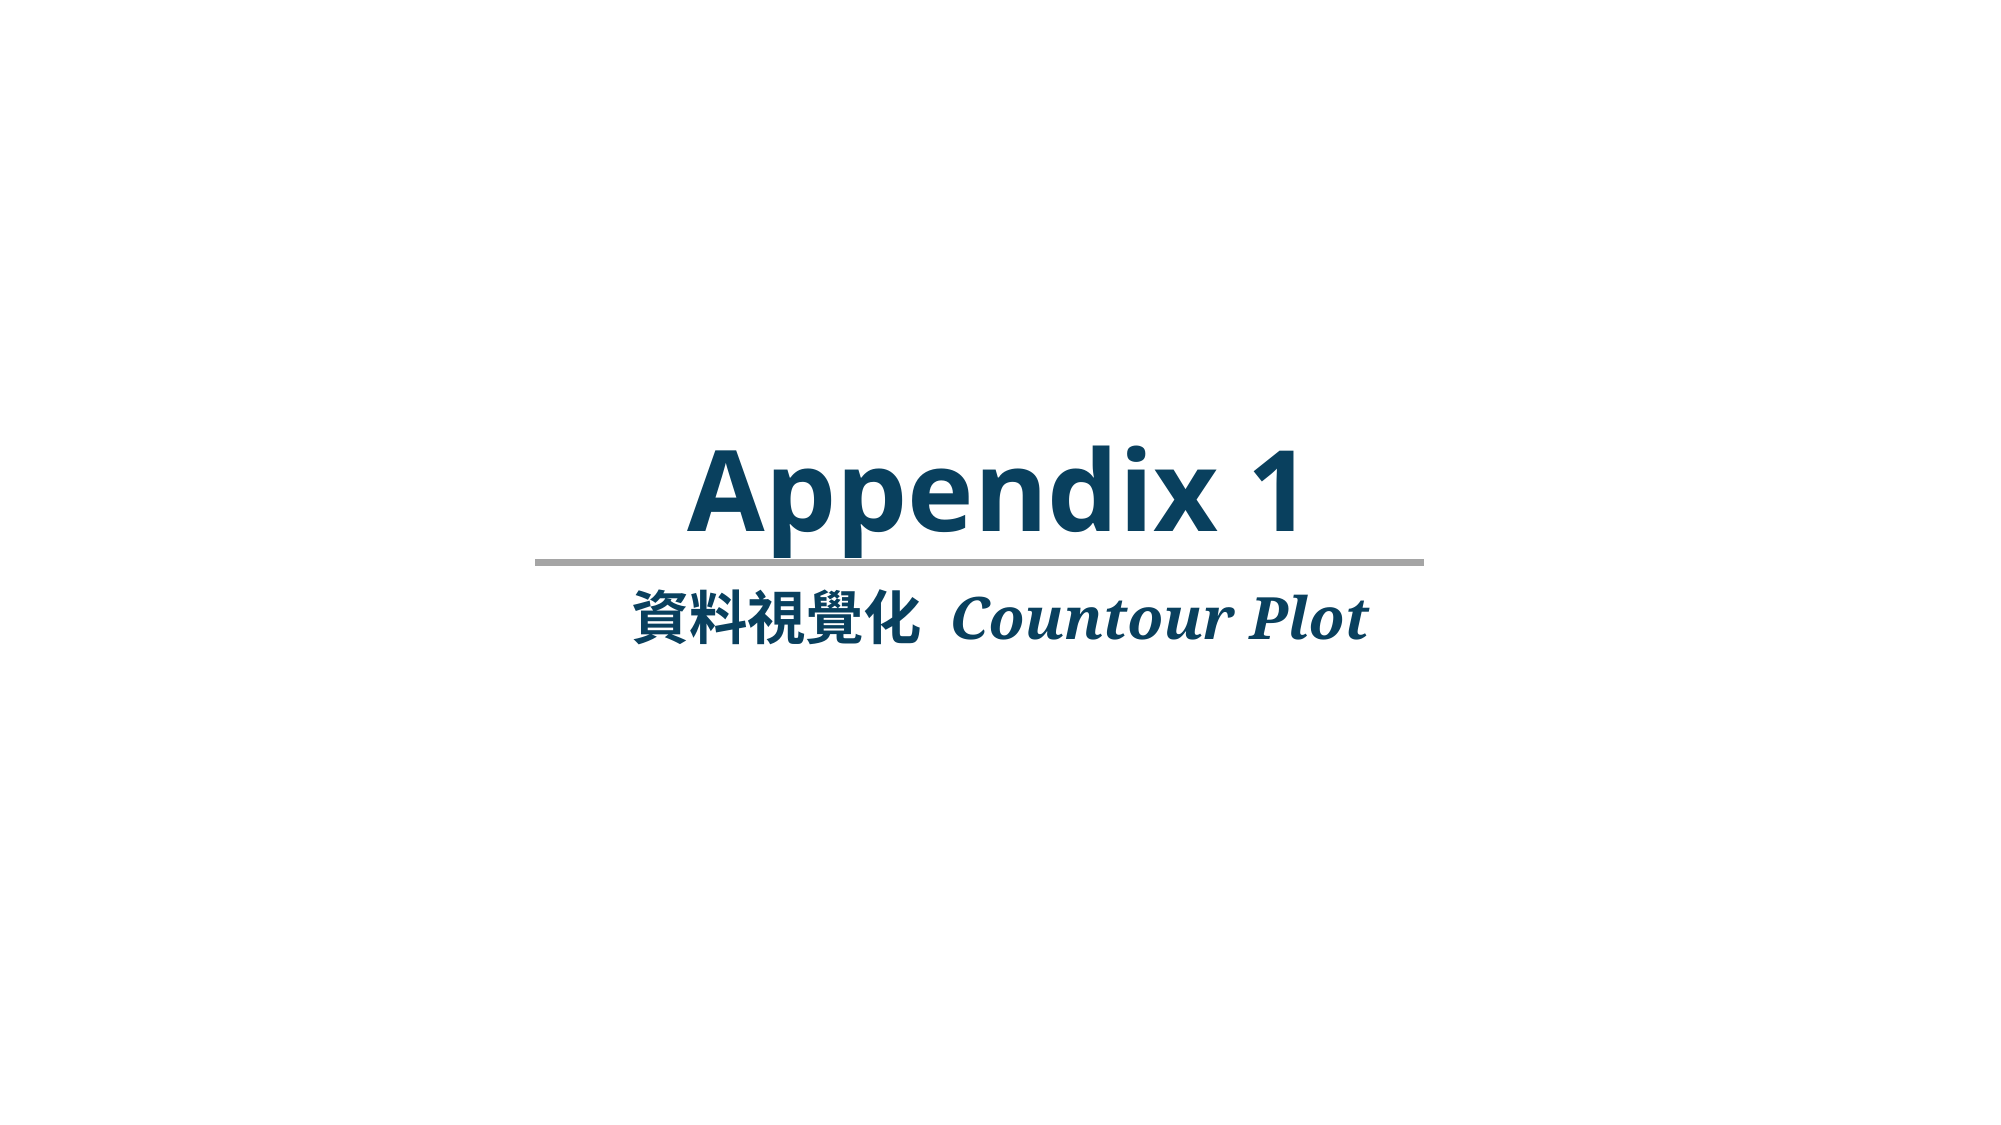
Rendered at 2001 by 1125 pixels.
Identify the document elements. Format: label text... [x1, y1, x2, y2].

text_box 資料視覺化 Countour Plot [593, 571, 1407, 659]
text_box Appendix 1 [474, 411, 1526, 562]
